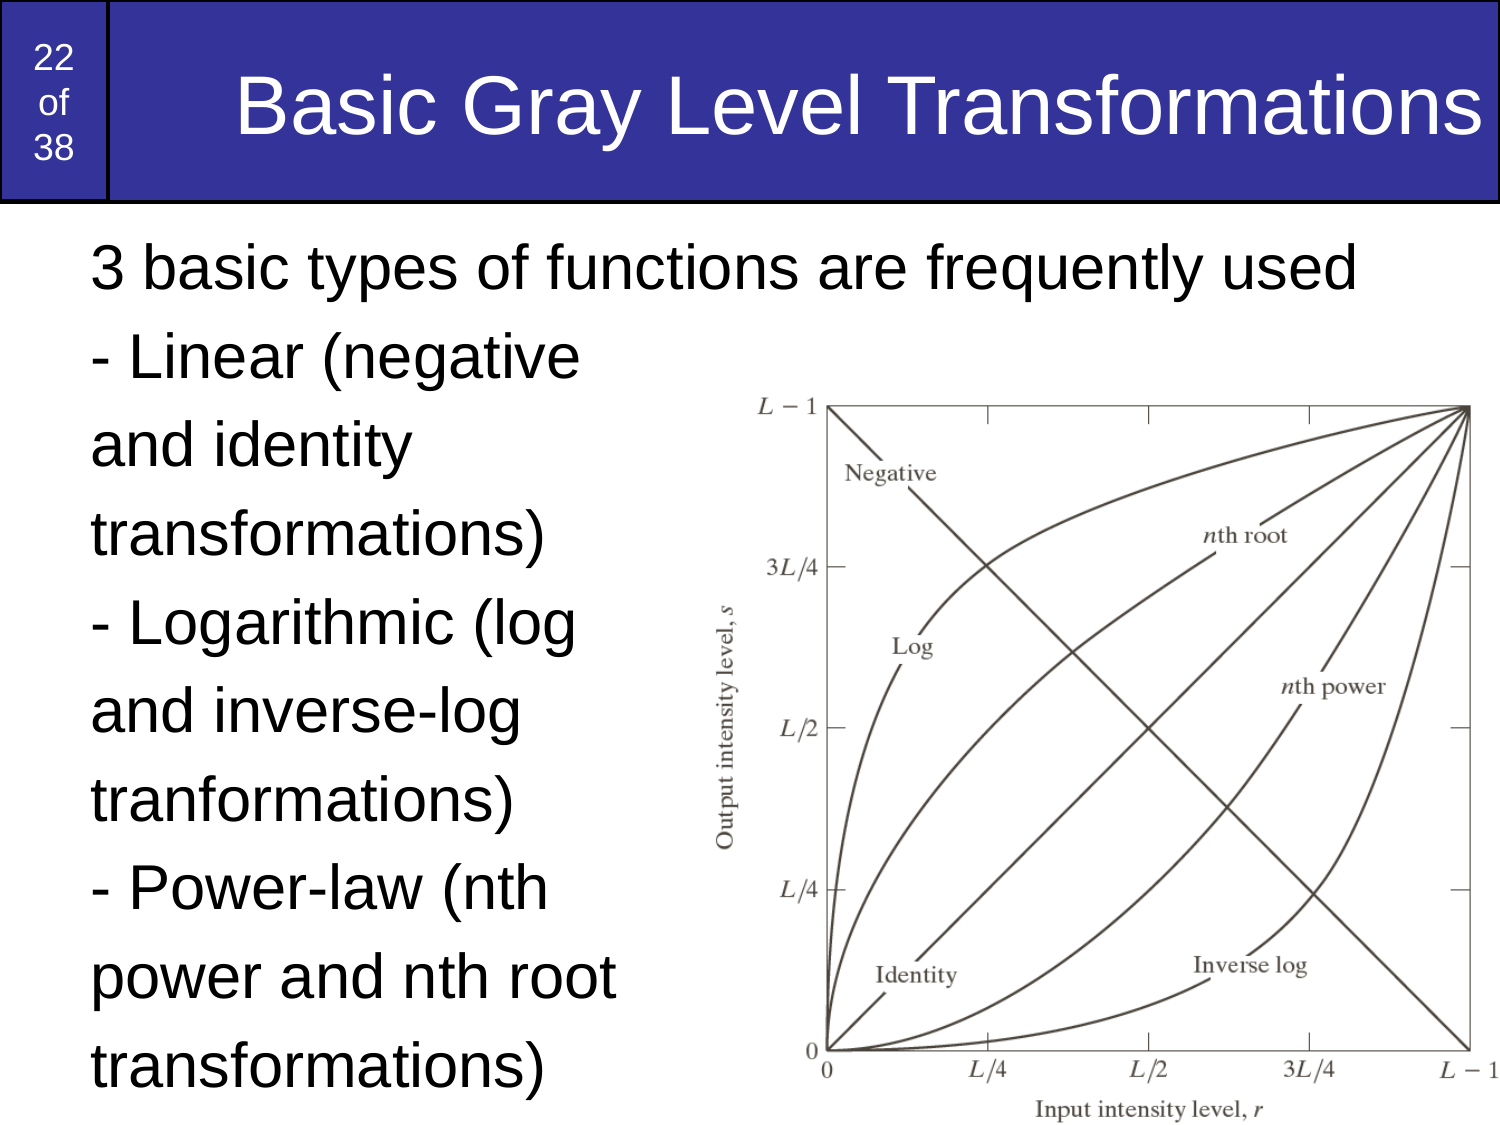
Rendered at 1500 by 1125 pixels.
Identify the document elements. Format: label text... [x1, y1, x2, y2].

title Basic Gray Level Transformations [106, 0, 1500, 204]
list 3 basic types of functions are frequently used - Linear (negative and identity transformations) - Logarithmic (log and inverse-log tranformations) - Power-law (nth power and nth root transformations) [75, 218, 1425, 1125]
picture [706, 382, 1500, 1125]
